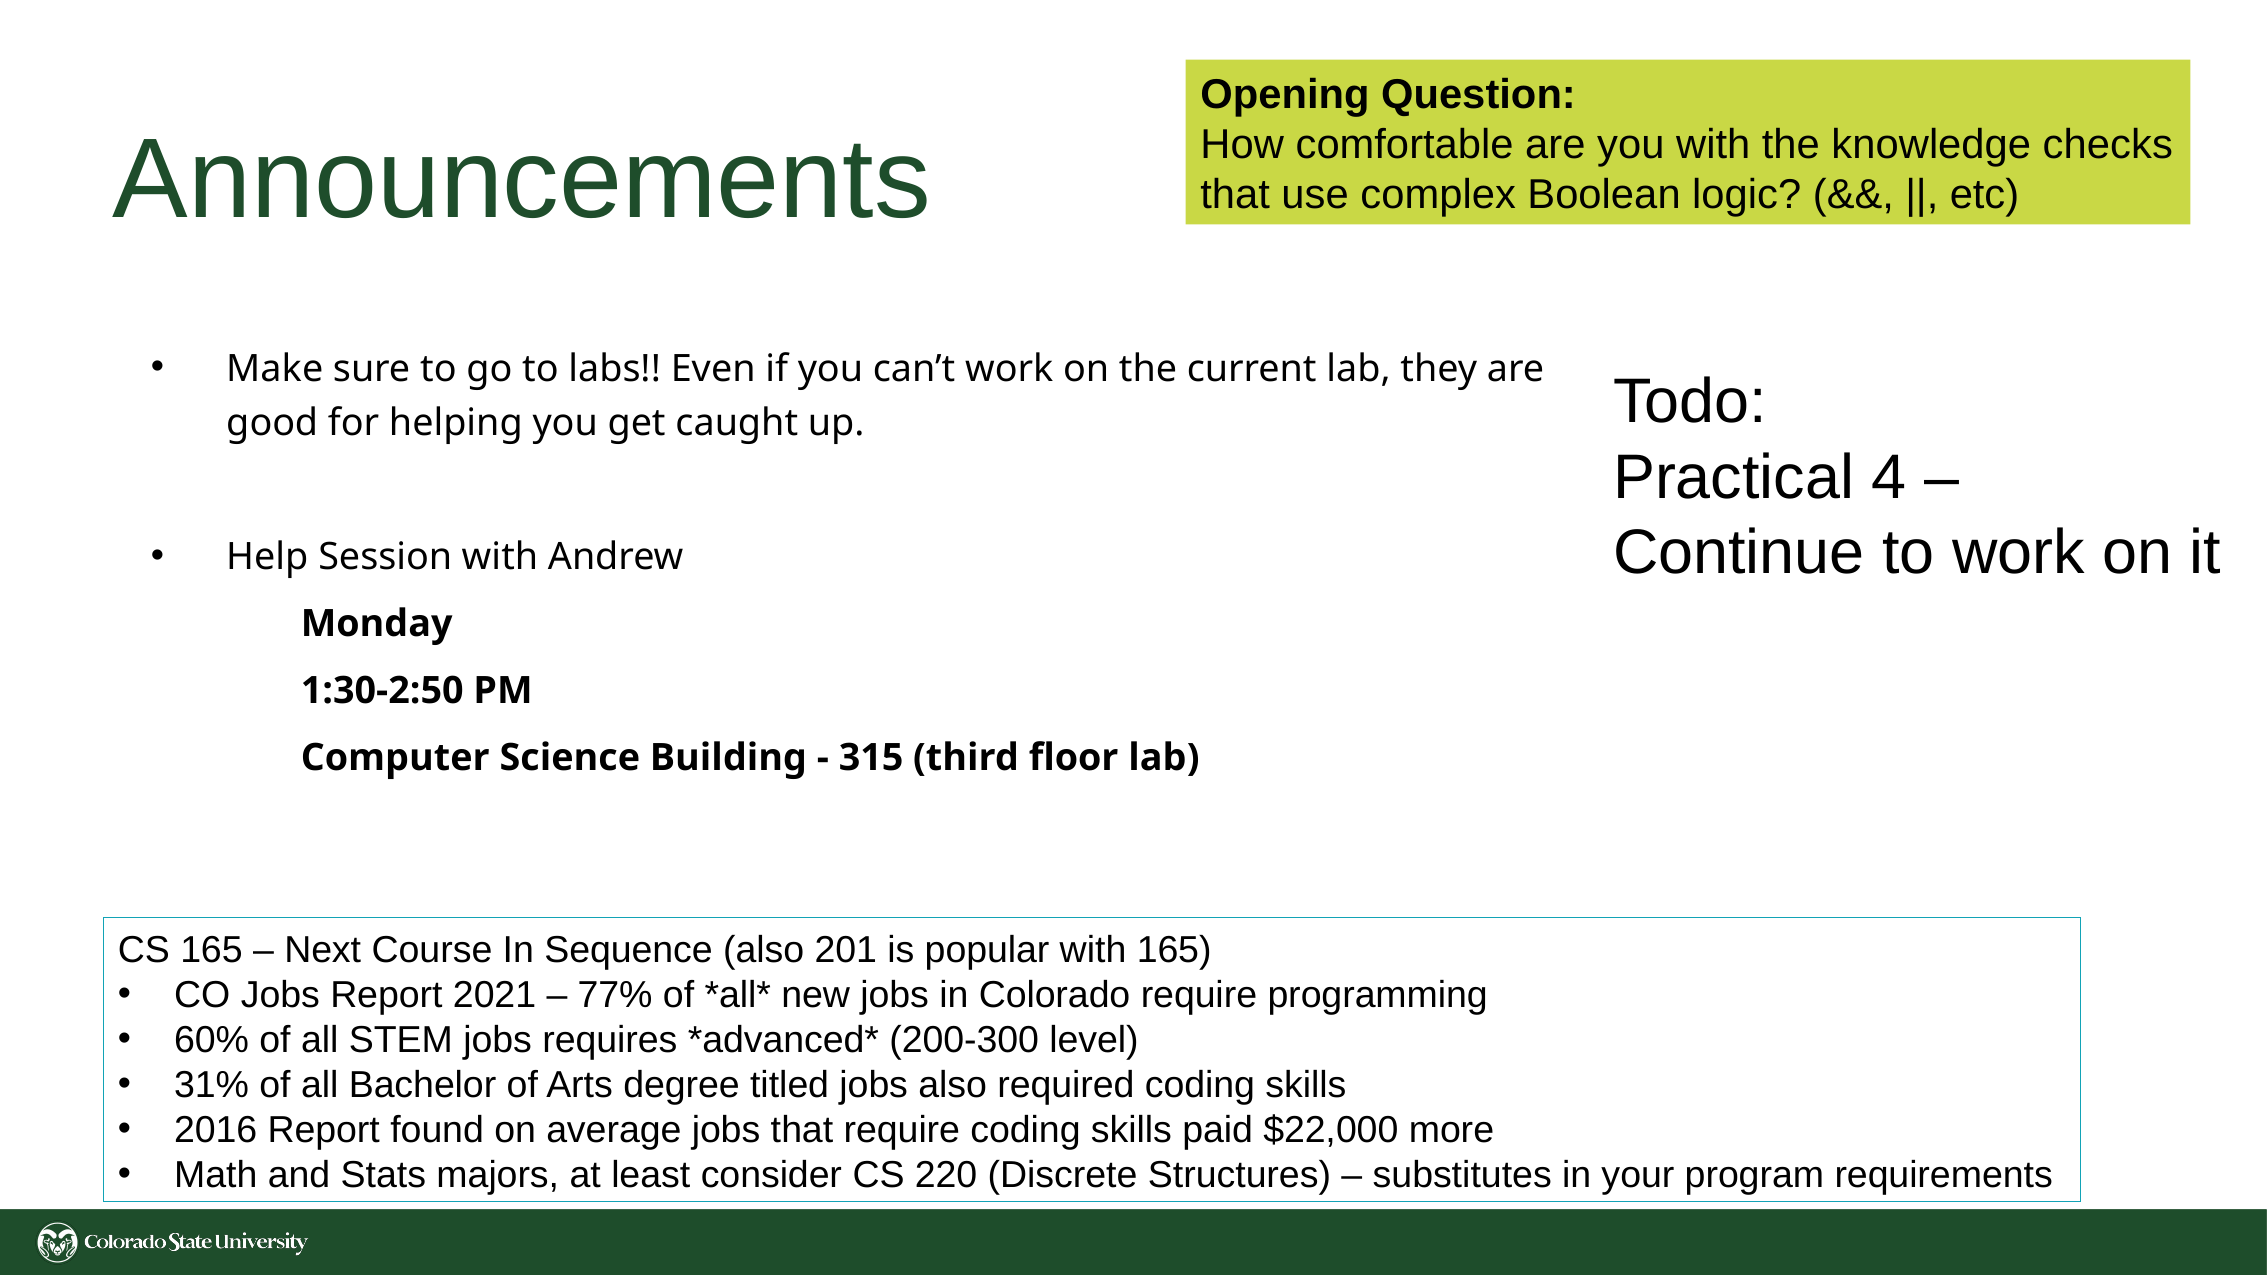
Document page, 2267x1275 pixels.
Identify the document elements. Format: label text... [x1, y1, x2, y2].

text_box CS 165 – Next Course In Sequence (also 201 is popular with 165) CO Jobs Report 2021 – 77% of *all* new jobs in Colorado require programming 60% of all STEM jobs requires *advanced* (200-300 level) 31% of all Bachelor of Arts degree titled jobs also required coding skills 2016 Report found on average jobs that require coding skills paid $22,000 more Math and Stats majors, at least consider CS 220 (Discrete Structures) – substitutes in your program requirements [103, 917, 2081, 1202]
text_box Opening Question: How comfortable are you with the knowledge checks that use complex Boolean logic? (&&, ||, etc) [1185, 59, 2191, 225]
list Make sure to go to labs!! Even if you can’t work on the current lab, they are good for helping you get caught up. Help Session with Andrew Monday 1:30-2:50 PM Computer Science Building - 315 (third floor lab) [103, 270, 1555, 707]
picture [25, 1209, 320, 1275]
text_box Todo: Practical 4 – Continue to work on it [1598, 352, 2238, 594]
title Announcements [103, 99, 1029, 251]
